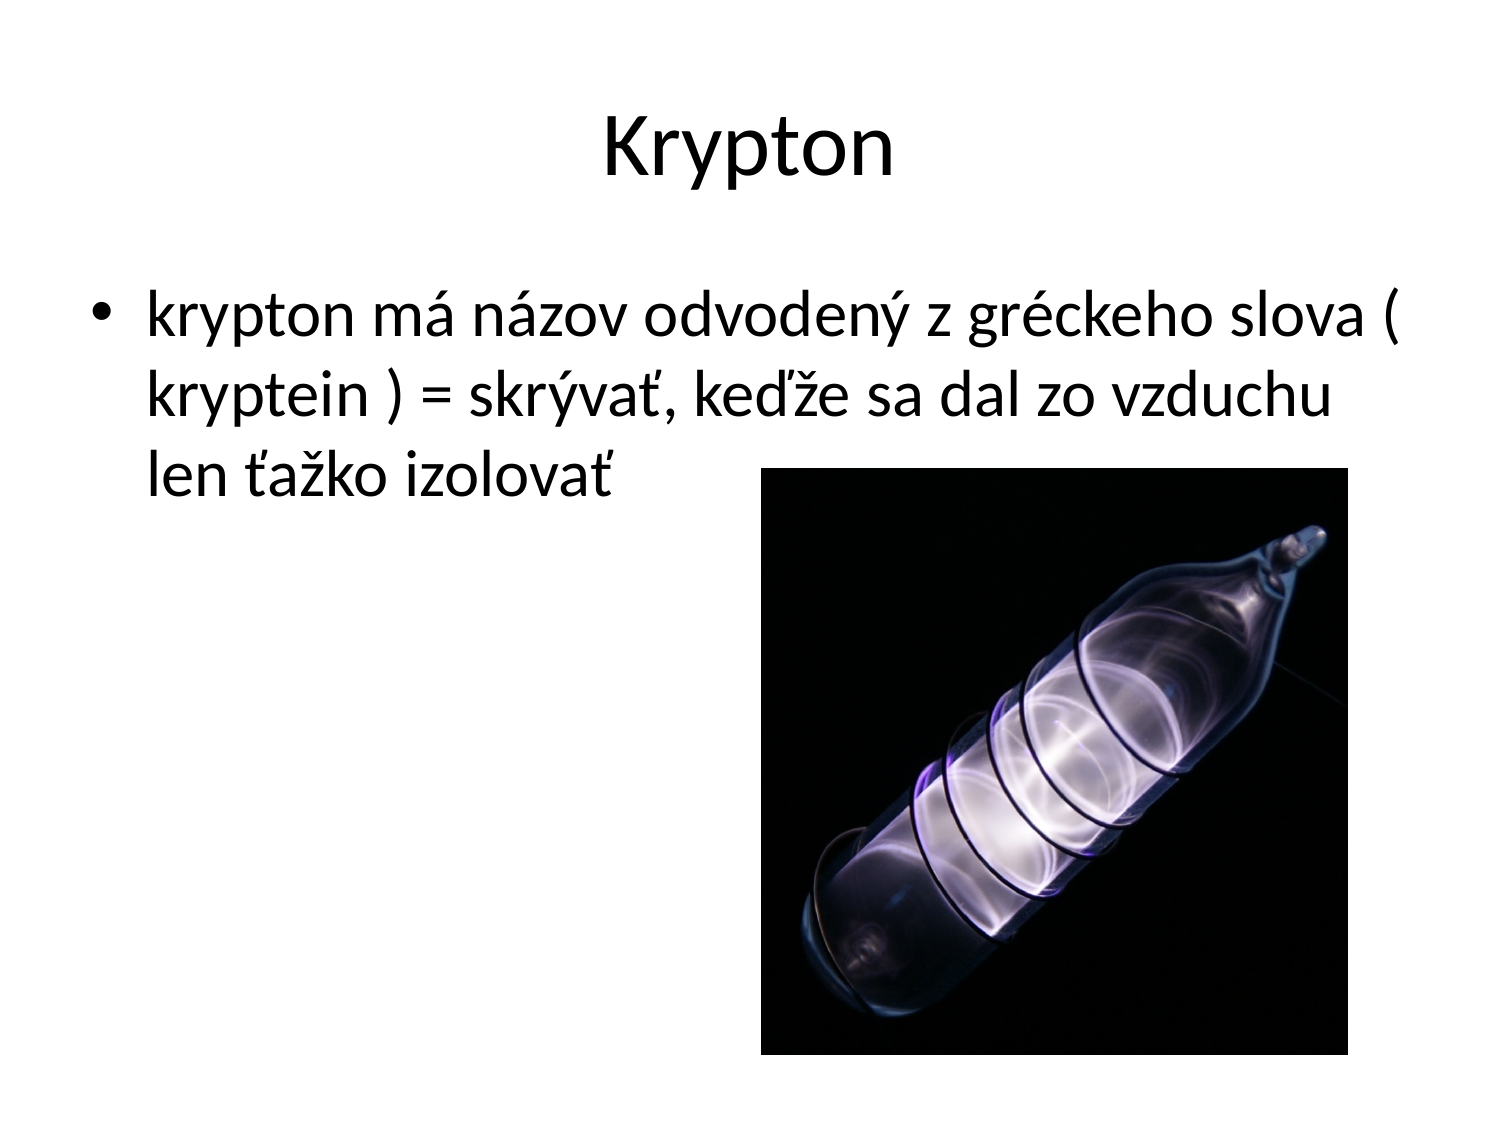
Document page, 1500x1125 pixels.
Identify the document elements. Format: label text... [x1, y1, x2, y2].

list krypton má názov odvodený z gréckeho slova ( kryptein ) = skrývať, keďže sa dal zo vzduchu len ťažko izolovať [75, 262, 1425, 1005]
title Krypton [75, 45, 1425, 233]
picture [761, 468, 1348, 1055]
